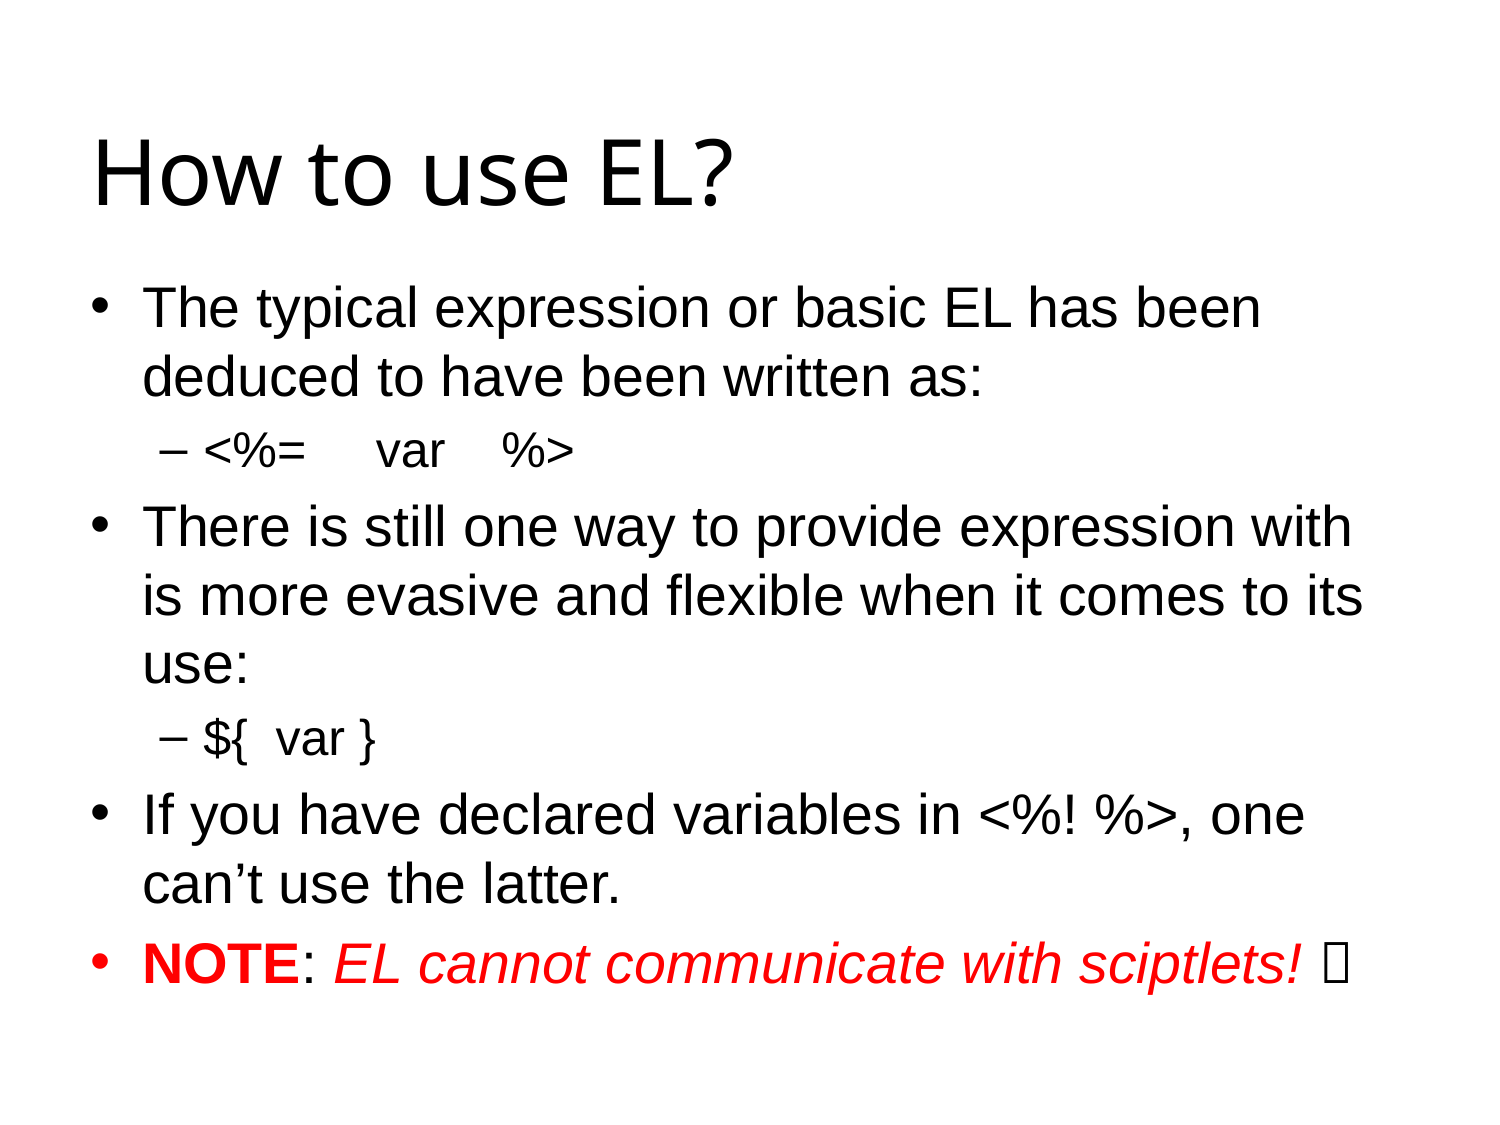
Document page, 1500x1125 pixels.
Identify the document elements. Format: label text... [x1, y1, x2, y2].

list The typical expression or basic EL has been deduced to have been written as: <%= var %> There is still one way to provide expression with is more evasive and flexible when it comes to its use: ${ var } If you have declared variables in <%! %>, one can’t use the latter. NOTE: EL cannot communicate with sciptlets!  [74, 262, 1426, 1006]
title How to use EL? [74, 74, 1426, 262]
